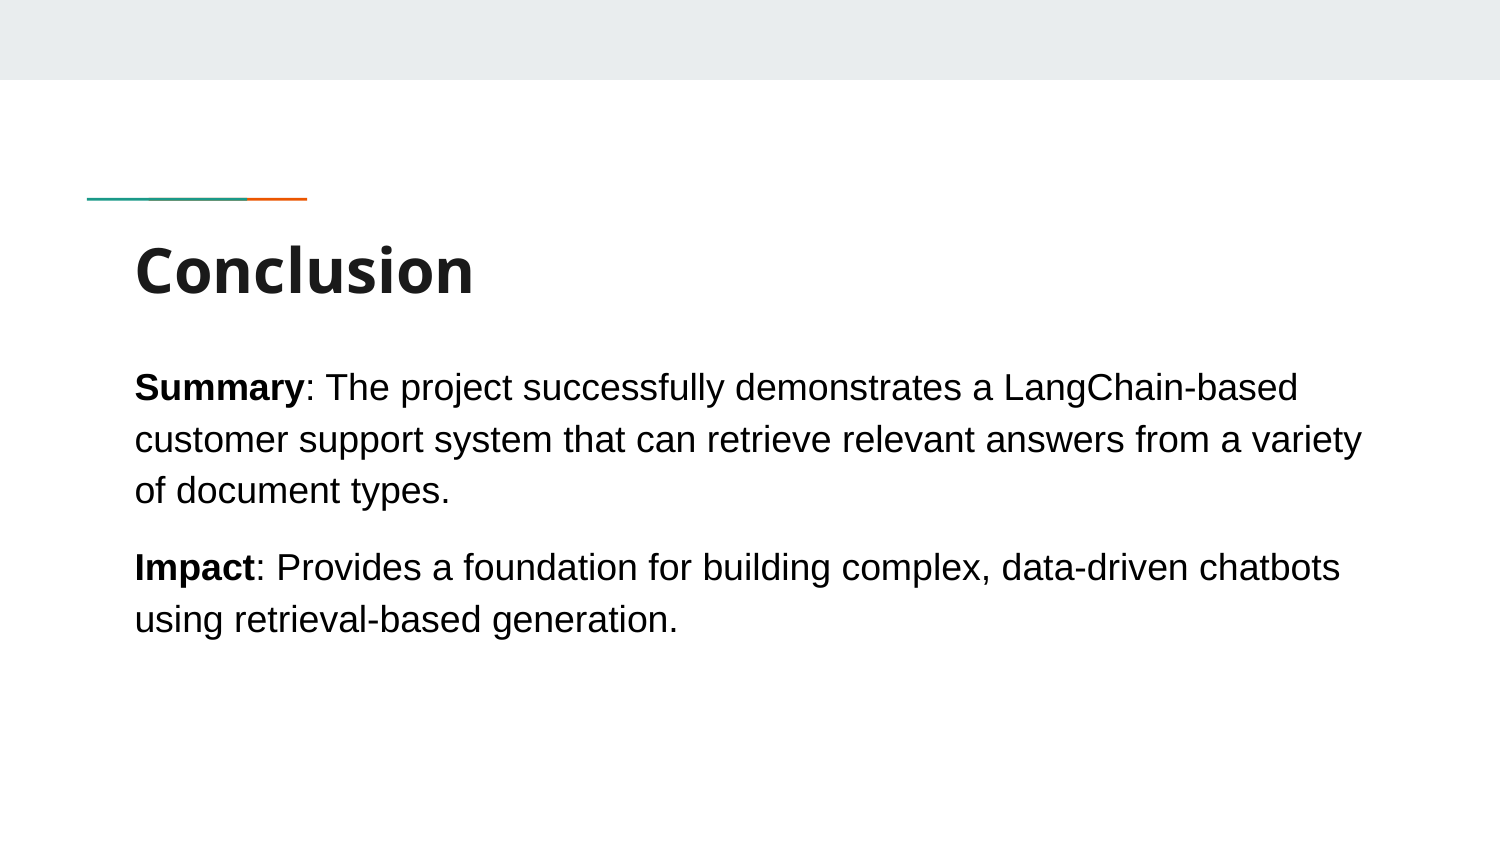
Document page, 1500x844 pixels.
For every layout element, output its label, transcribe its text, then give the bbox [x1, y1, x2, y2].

title Conclusion [119, 216, 1381, 305]
list Summary: The project successfully demonstrates a LangChain-based customer support system that can retrieve relevant answers from a variety of document types. Impact: Provides a foundation for building complex, data-driven chatbots using retrieval-based generation. [119, 341, 1381, 712]
